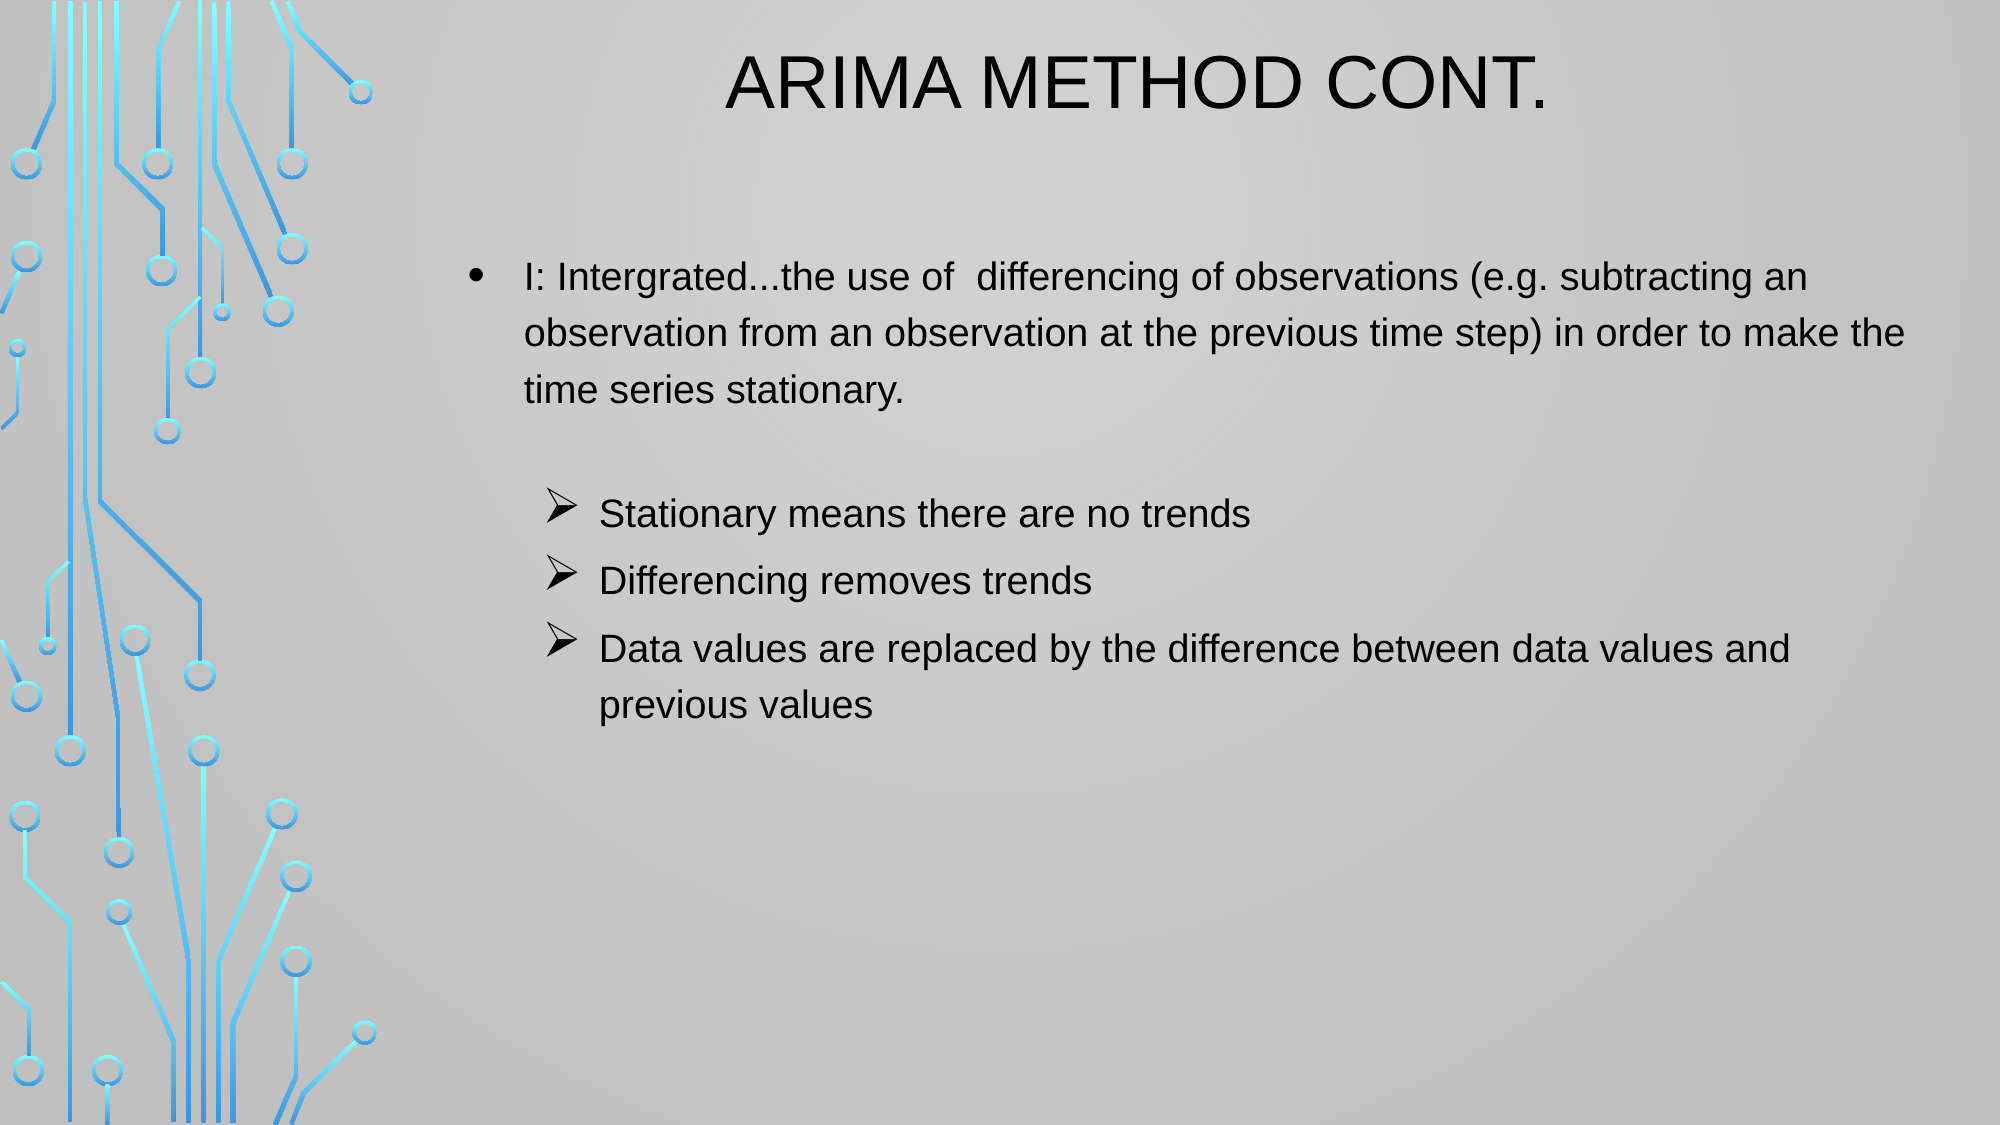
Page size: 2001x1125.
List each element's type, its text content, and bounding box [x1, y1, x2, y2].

title ARIMA method cont. [348, 24, 1928, 133]
subtitle I: Intergrated...the use of differencing of observations (e.g. subtracting an observation from an observation at the previous time step) in order to make the time series stationary. Stationary means there are no trends Differencing removes trends Data values are replaced by the difference between data values and previous values [377, 173, 1957, 1101]
